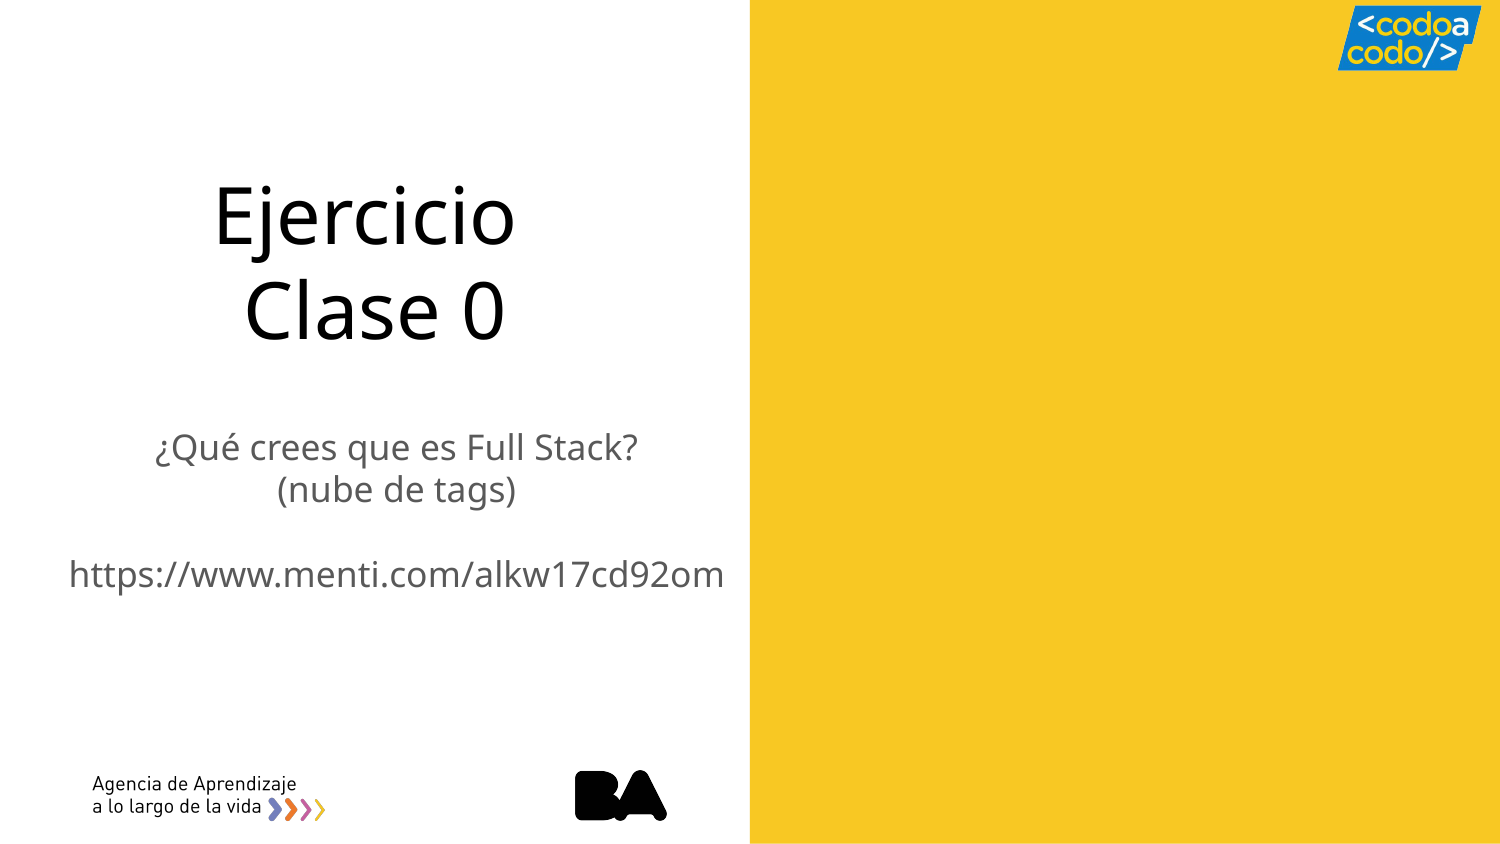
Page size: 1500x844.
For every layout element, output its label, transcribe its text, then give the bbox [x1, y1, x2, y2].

title Ejercicio Clase 0 [43, 127, 708, 371]
picture [575, 770, 667, 821]
subtitle ¿Qué crees que es Full Stack? (nube de tags) https://www.menti.com/alkw17cd92om [43, 409, 751, 613]
picture [1337, 5, 1482, 71]
picture [70, 756, 344, 835]
